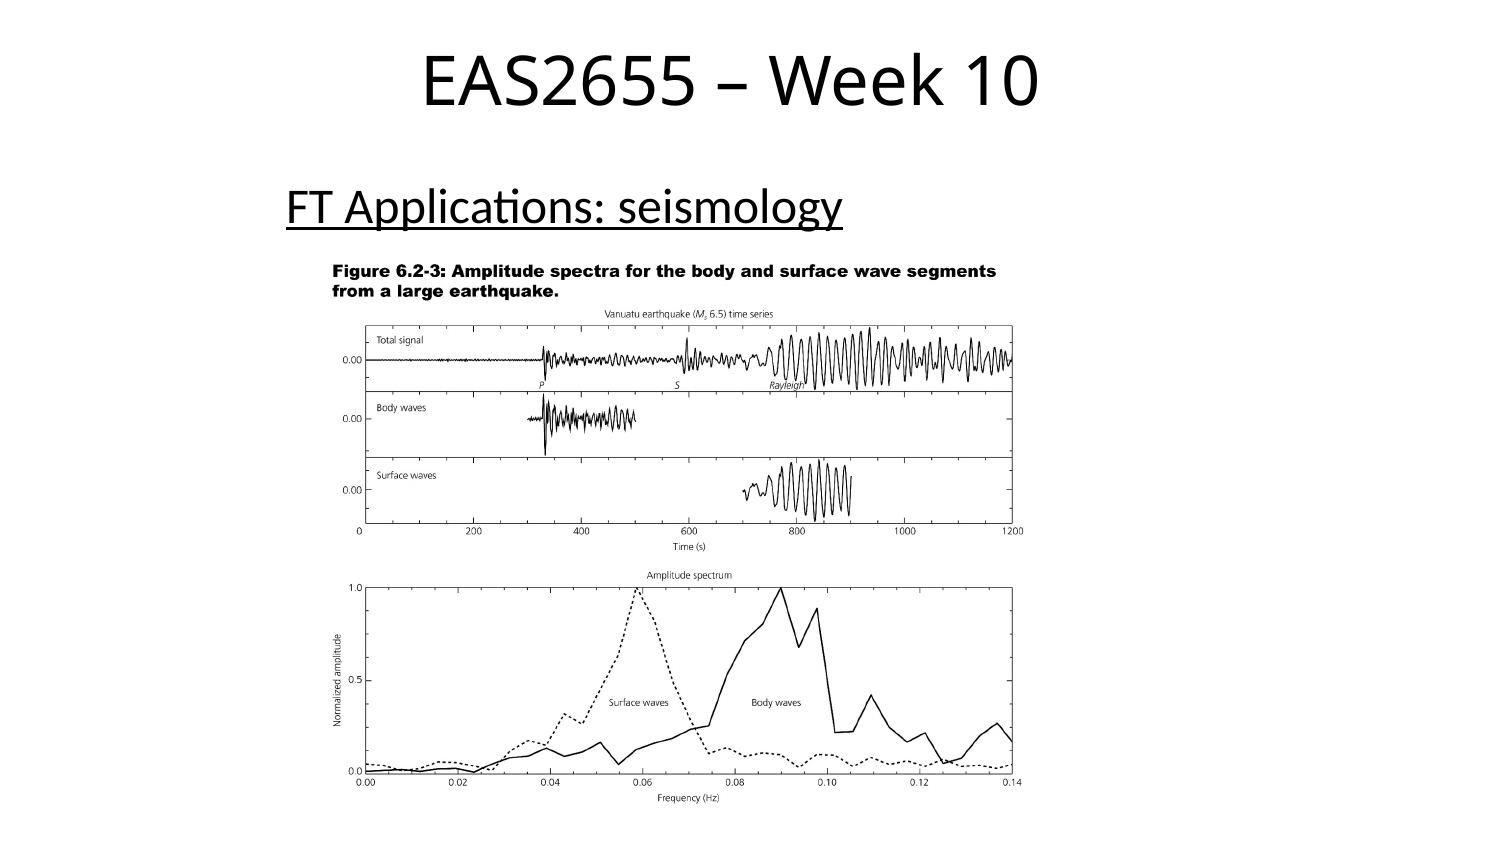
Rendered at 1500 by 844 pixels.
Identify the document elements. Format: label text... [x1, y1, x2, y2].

picture [317, 254, 1058, 829]
text_box EAS2655 – Week 10 [233, 39, 1229, 203]
text_box FT Applications: seismology [271, 165, 1358, 301]
